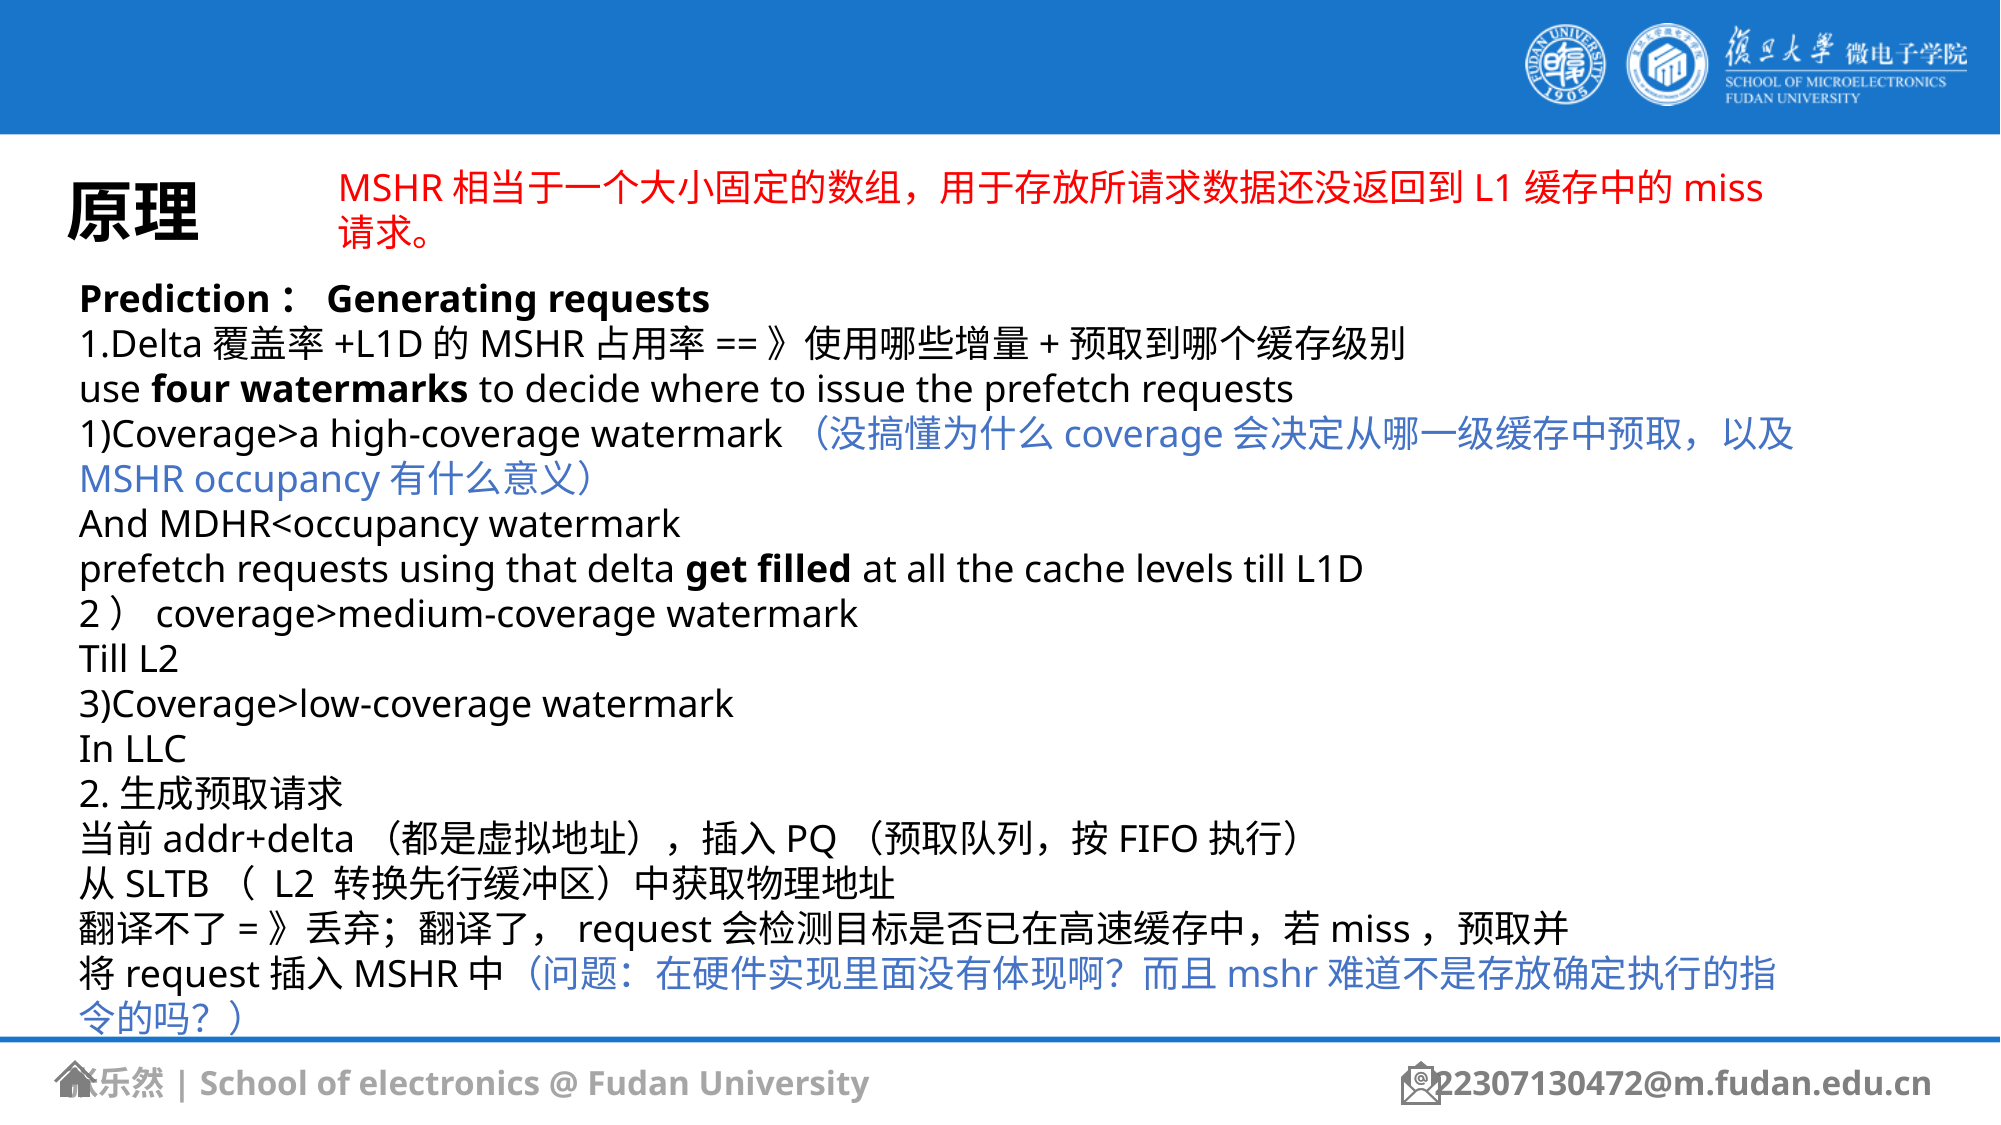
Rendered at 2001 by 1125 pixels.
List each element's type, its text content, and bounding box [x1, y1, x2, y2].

text_box MSHR相当于一个大小固定的数组，用于存放所请求数据还没返回到L1缓存中的miss请求。 [323, 156, 1819, 262]
text_box 原理 [52, 161, 216, 257]
text_box Prediction：Generating requests 1.Delta覆盖率+L1D的MSHR占用率==》使用哪些增量+预取到哪个缓存级别 use four watermarks to decide where to issue the prefetch requests 1)Coverage>a high-coverage watermark（没搞懂为什么coverage会决定从哪一级缓存中预取，以及MSHR occupancy有什么意义） And MDHR<occupancy watermark prefetch requests using that delta get filled at all the cache levels till L1D 2）coverage>medium-coverage watermark Till L2 3)Coverage>low-coverage watermark In LLC 2.生成预取请求 当前addr+delta（都是虚拟地址），插入PQ（预取队列，按FIFO执行） 从SLTB（ L2 转换先行缓冲区）中获取物理地址 翻译不了=》丢弃；翻译了，request会检测目标是否已在高速缓存中，若miss，预取并 将request插入MSHR中（问题：在硬件实现里面没有体现啊？而且mshr难道不是存放确定执行的指令的吗？） [64, 267, 1819, 1047]
picture [1524, 23, 1967, 106]
text_box [1819, 1036, 2000, 1043]
text_box [0, 0, 2000, 135]
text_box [51, 1054, 838, 1111]
text_box [0, 1036, 64, 1043]
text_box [1397, 1054, 1922, 1111]
